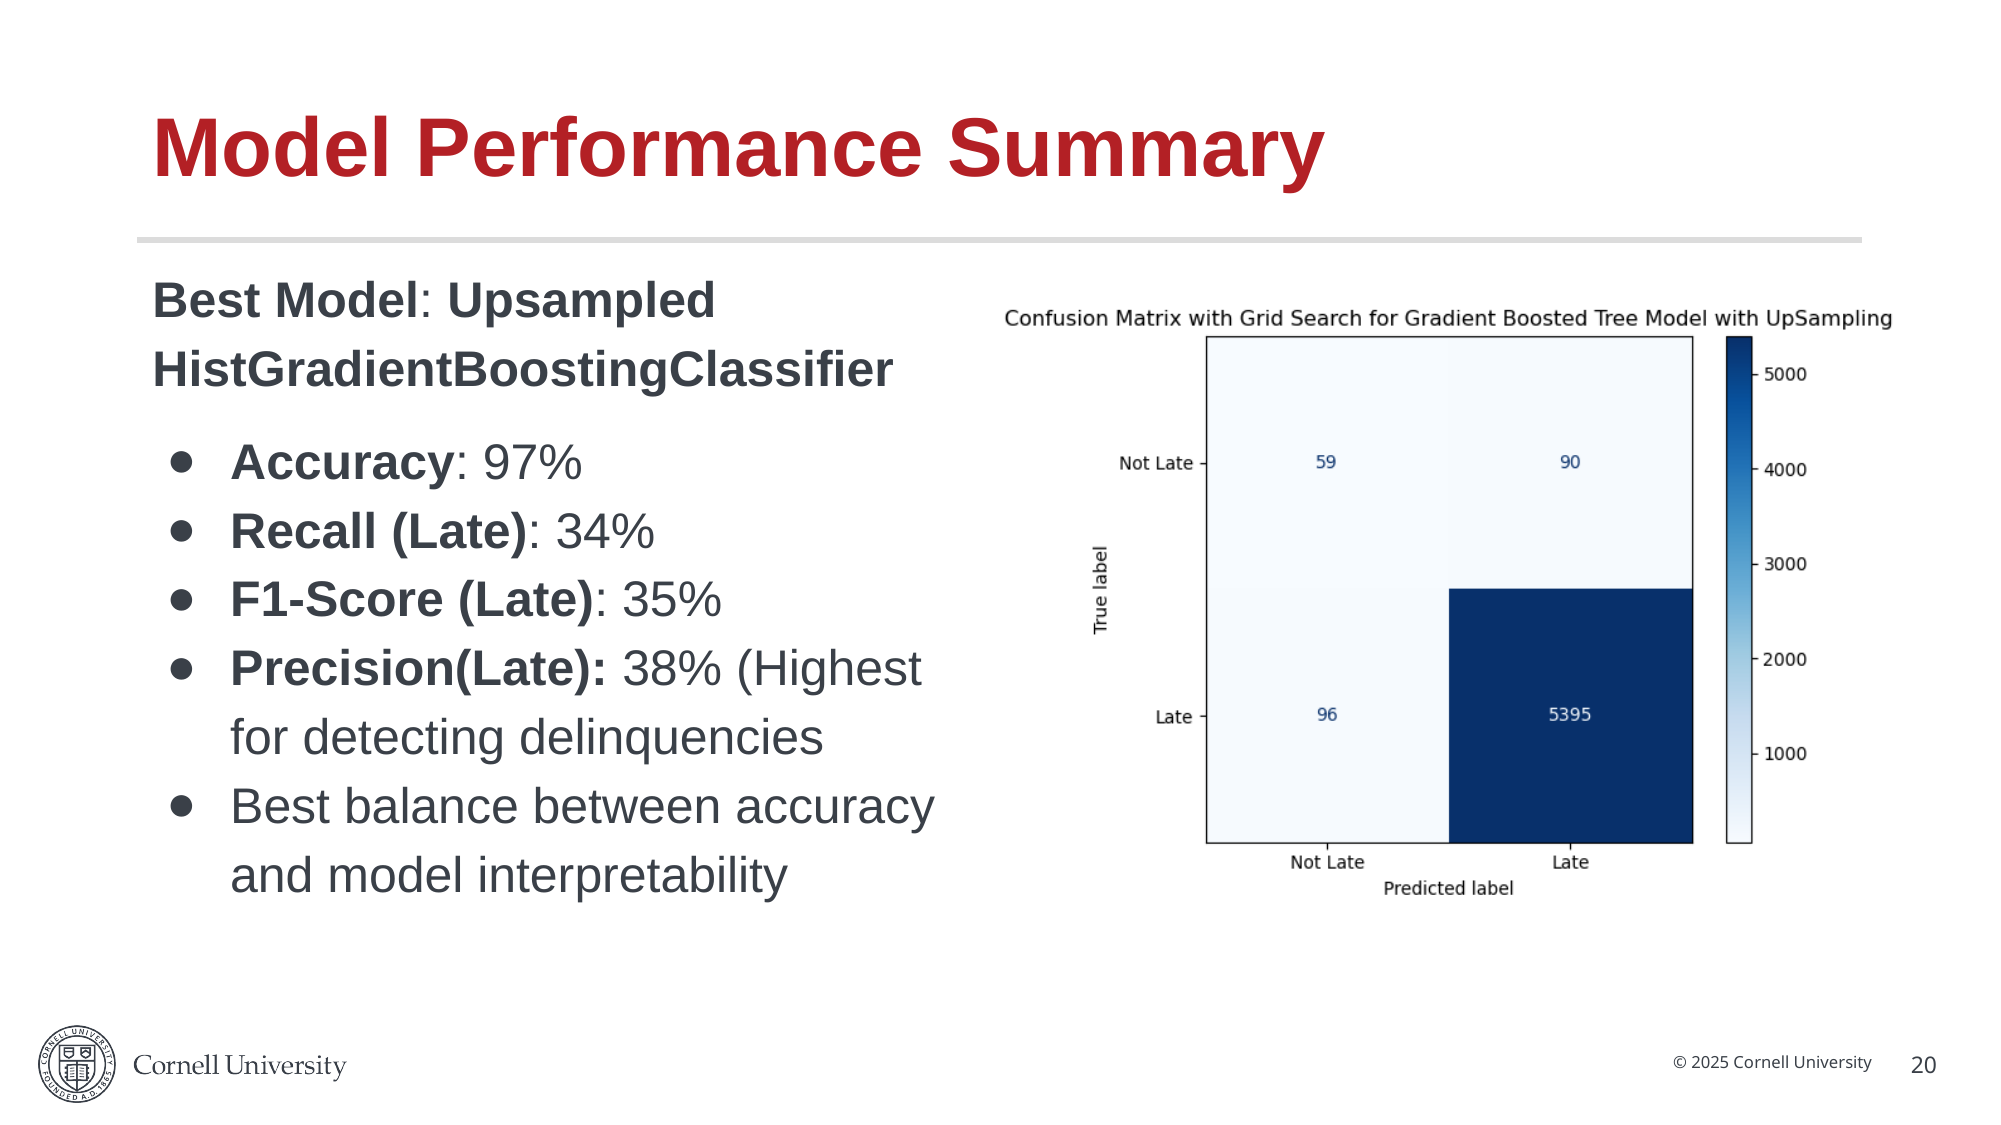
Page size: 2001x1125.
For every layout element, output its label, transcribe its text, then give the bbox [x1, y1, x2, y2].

title Model Performance Summary [137, 59, 1863, 240]
list Best Model: Upsampled HistGradientBoostingClassifier Accuracy: 97% Recall (Late): 34% F1-Score (Late): 35% Precision(Late): 38% (Highest for detecting delinquencies Best balance between accuracy and model interpretability [137, 251, 974, 993]
picture [992, 297, 1905, 913]
picture [38, 1025, 347, 1103]
